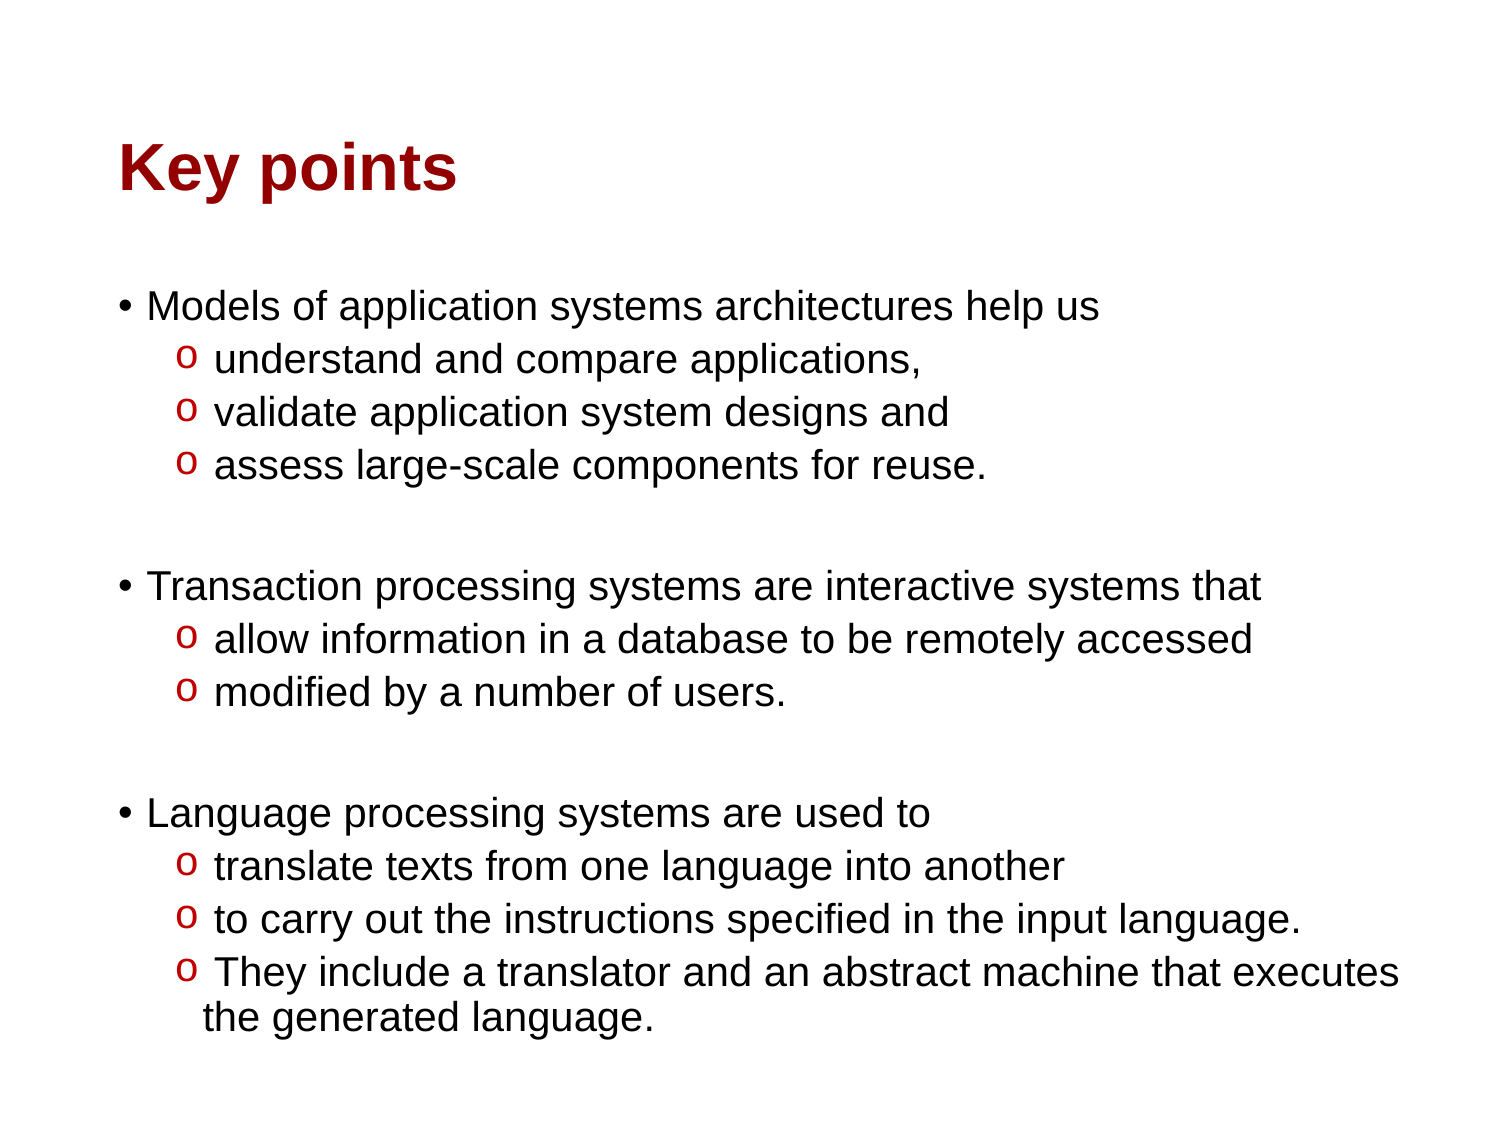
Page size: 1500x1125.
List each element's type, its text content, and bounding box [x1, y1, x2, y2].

title Key points [103, 59, 1397, 277]
list Models of application systems architectures help us understand and compare applications, validate application system designs and assess large-scale components for reuse. Transaction processing systems are interactive systems that allow information in a database to be remotely accessed modified by a number of users. Language processing systems are used to translate texts from one language into another to carry out the instructions specified in the input language. They include a translator and an abstract machine that executes the generated language. [103, 277, 1476, 1064]
